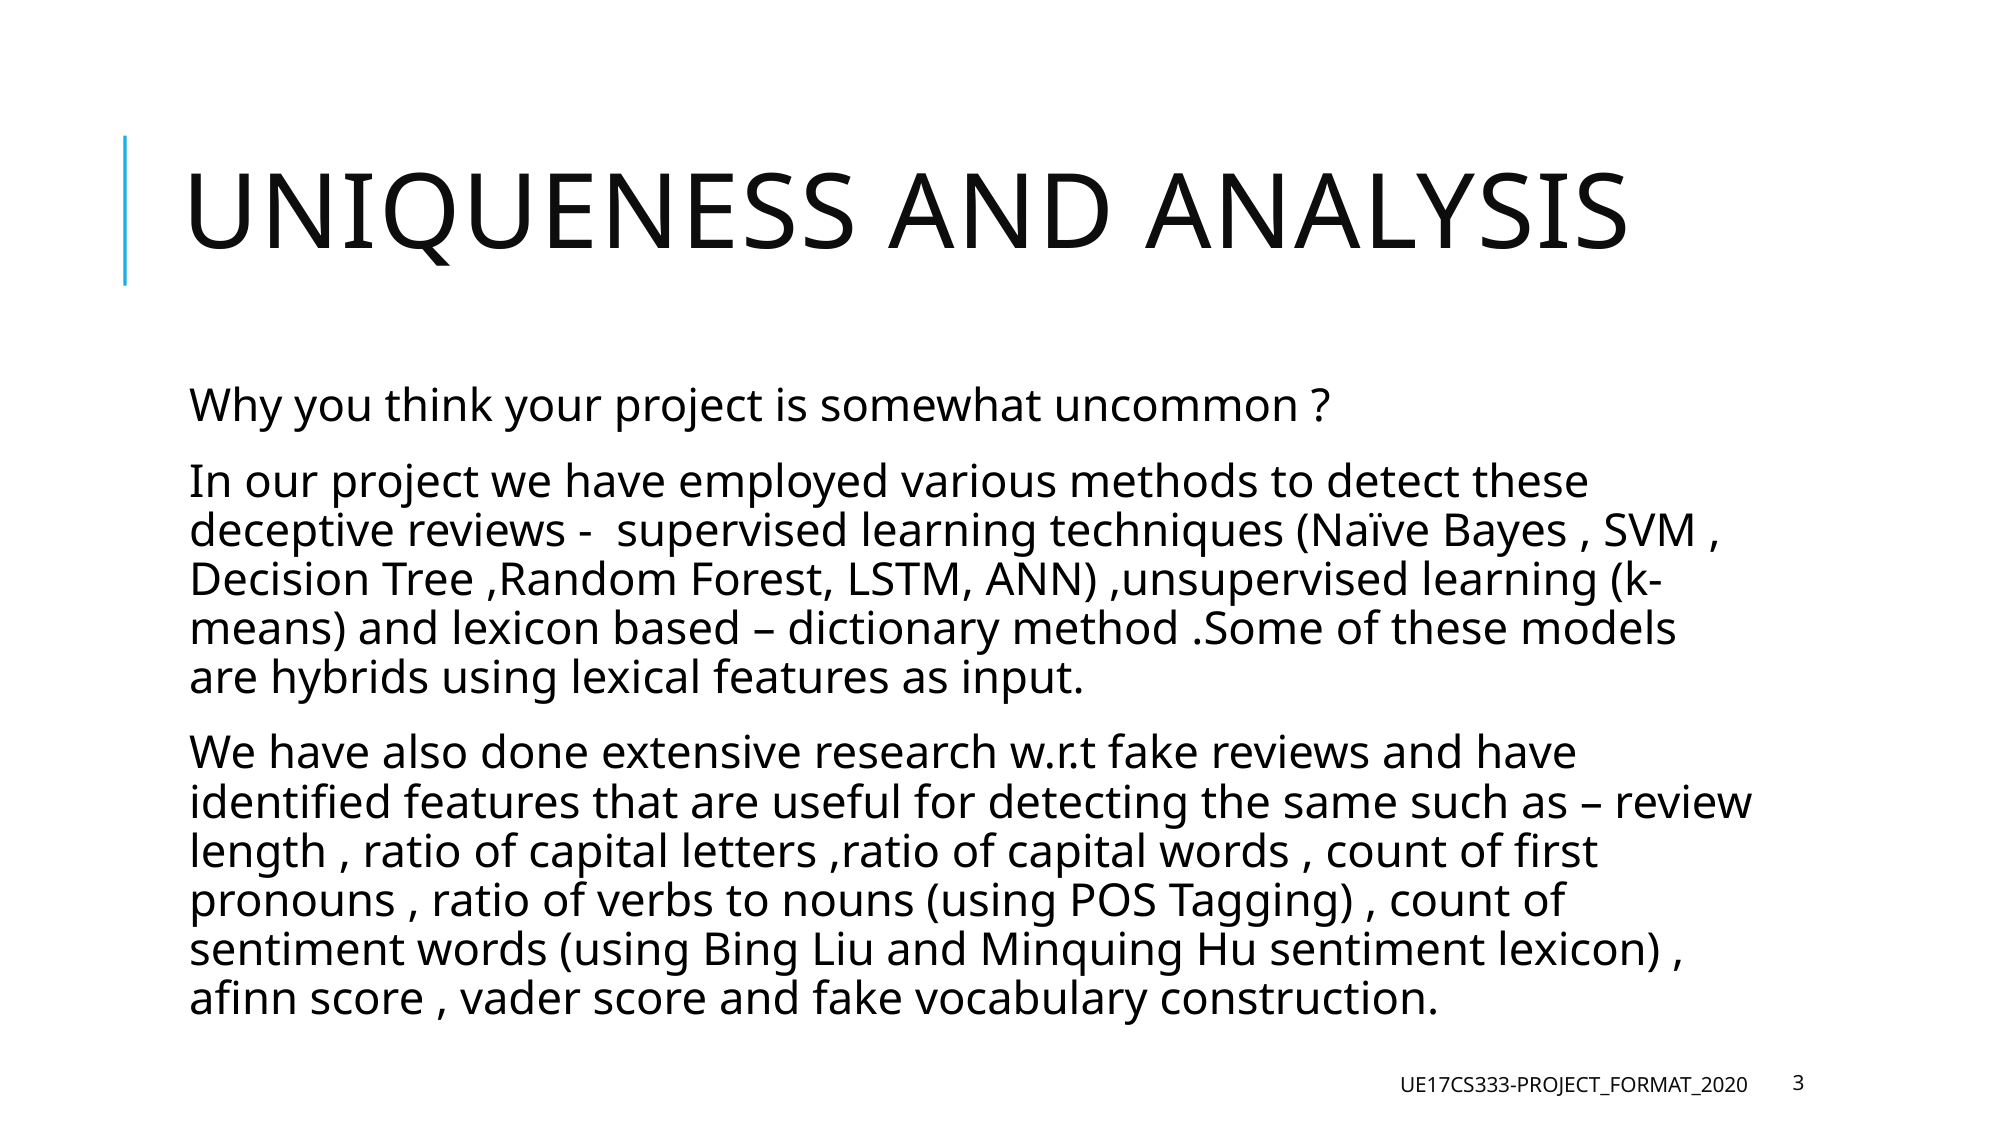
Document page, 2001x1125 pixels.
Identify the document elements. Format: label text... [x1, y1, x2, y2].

text_box Why you think your project is somewhat uncommon ? In our project we have employed various methods to detect these deceptive reviews - supervised learning techniques (Naïve Bayes , SVM , Decision Tree ,Random Forest, LSTM, ANN) ,unsupervised learning (k-means) and lexicon based – dictionary method .Some of these models are hybrids using lexical features as input. We have also done extensive research w.r.t fake reviews and have identified features that are useful for detecting the same such as – review length , ratio of capital letters ,ratio of capital words , count of first pronouns , ratio of verbs to nouns (using POS Tagging) , count of sentiment words (using Bing Liu and Minquing Hu sentiment lexicon) , afinn score , vader score and fake vocabulary construction. [168, 375, 1763, 1035]
text_box Uniqueness and analysis [168, 96, 1763, 342]
text_box 3 [1777, 1061, 1938, 1107]
text_box UE17CS333-Project_Format_2020 [794, 1061, 1763, 1107]
